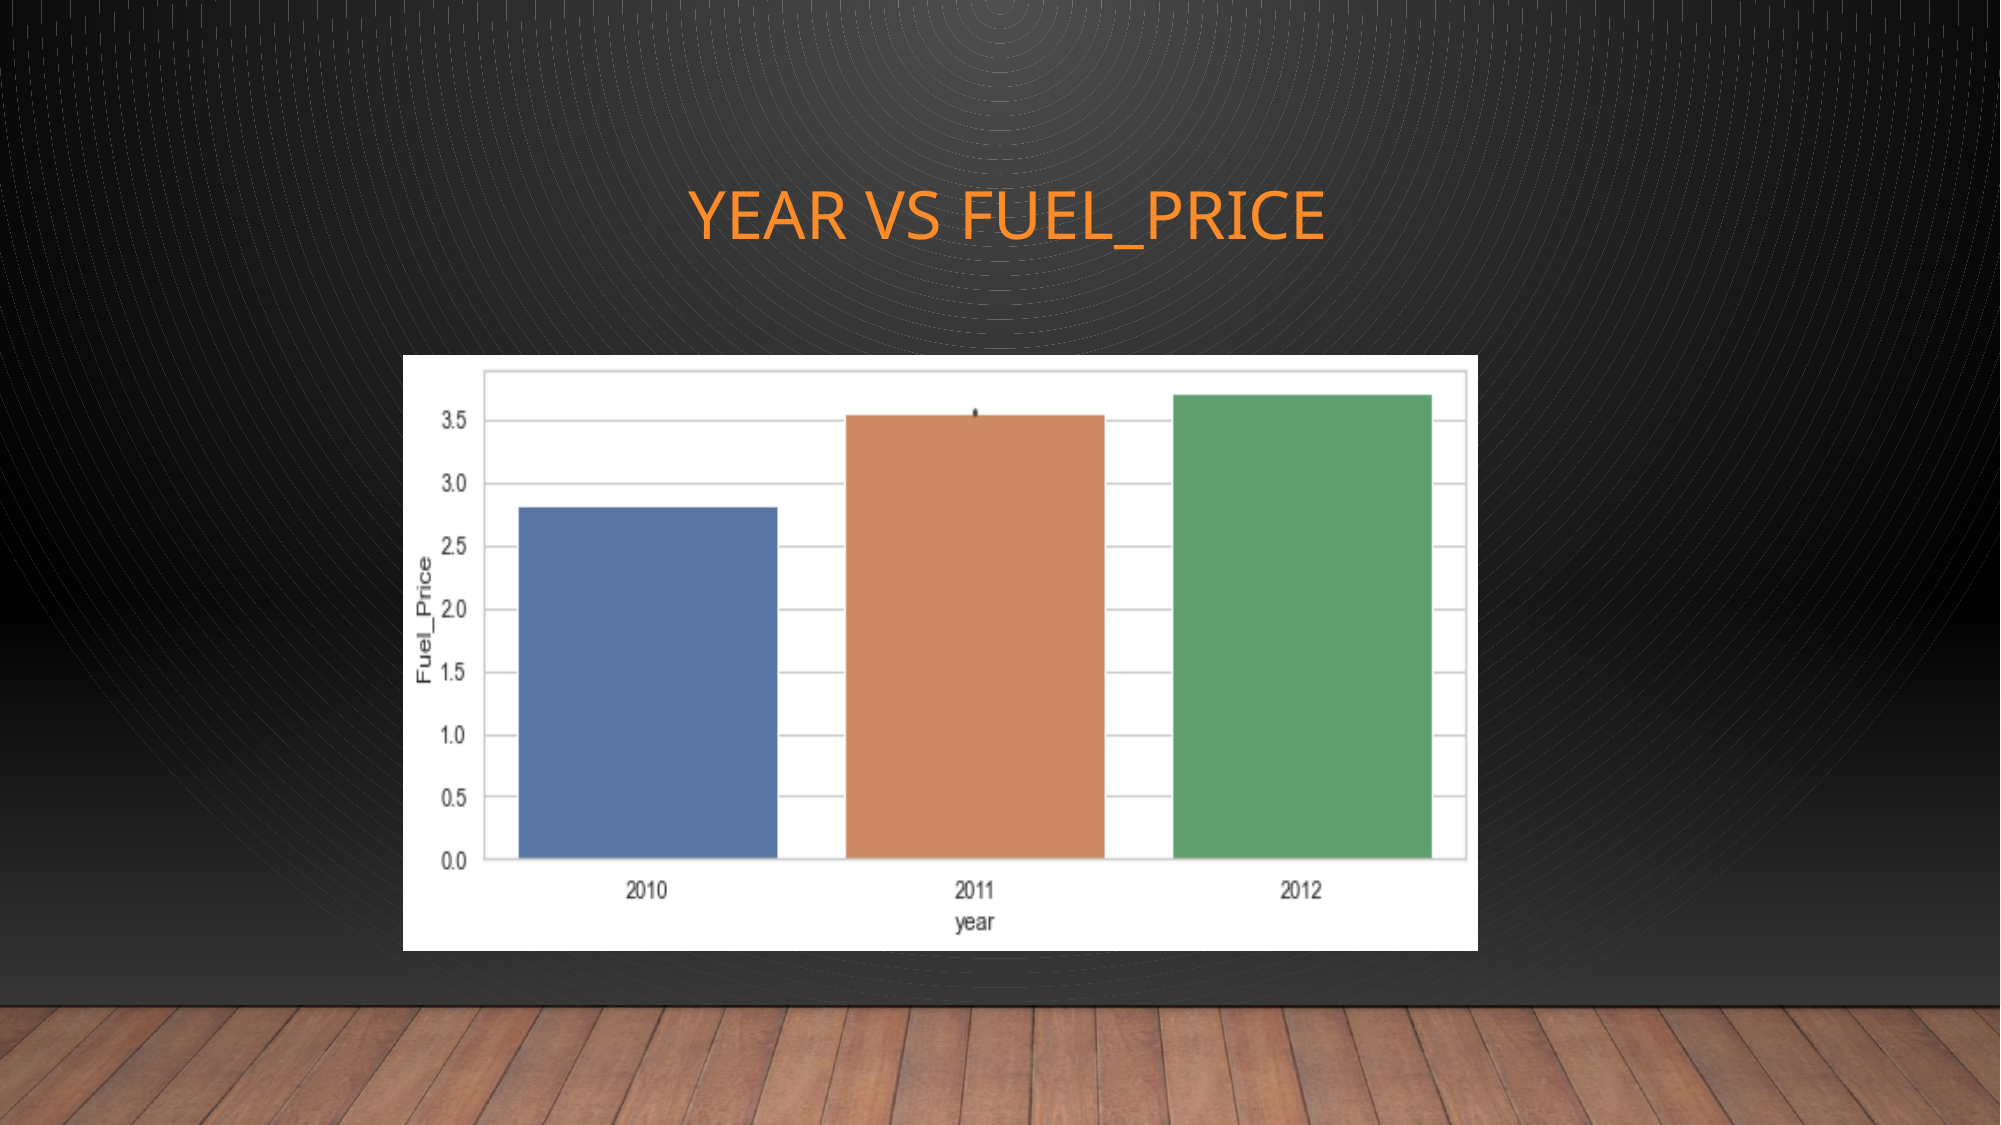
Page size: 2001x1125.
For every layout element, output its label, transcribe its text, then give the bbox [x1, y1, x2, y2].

picture [403, 355, 1478, 951]
title Year vs Fuel_price [238, 131, 1763, 305]
picture [0, 1005, 2000, 1125]
